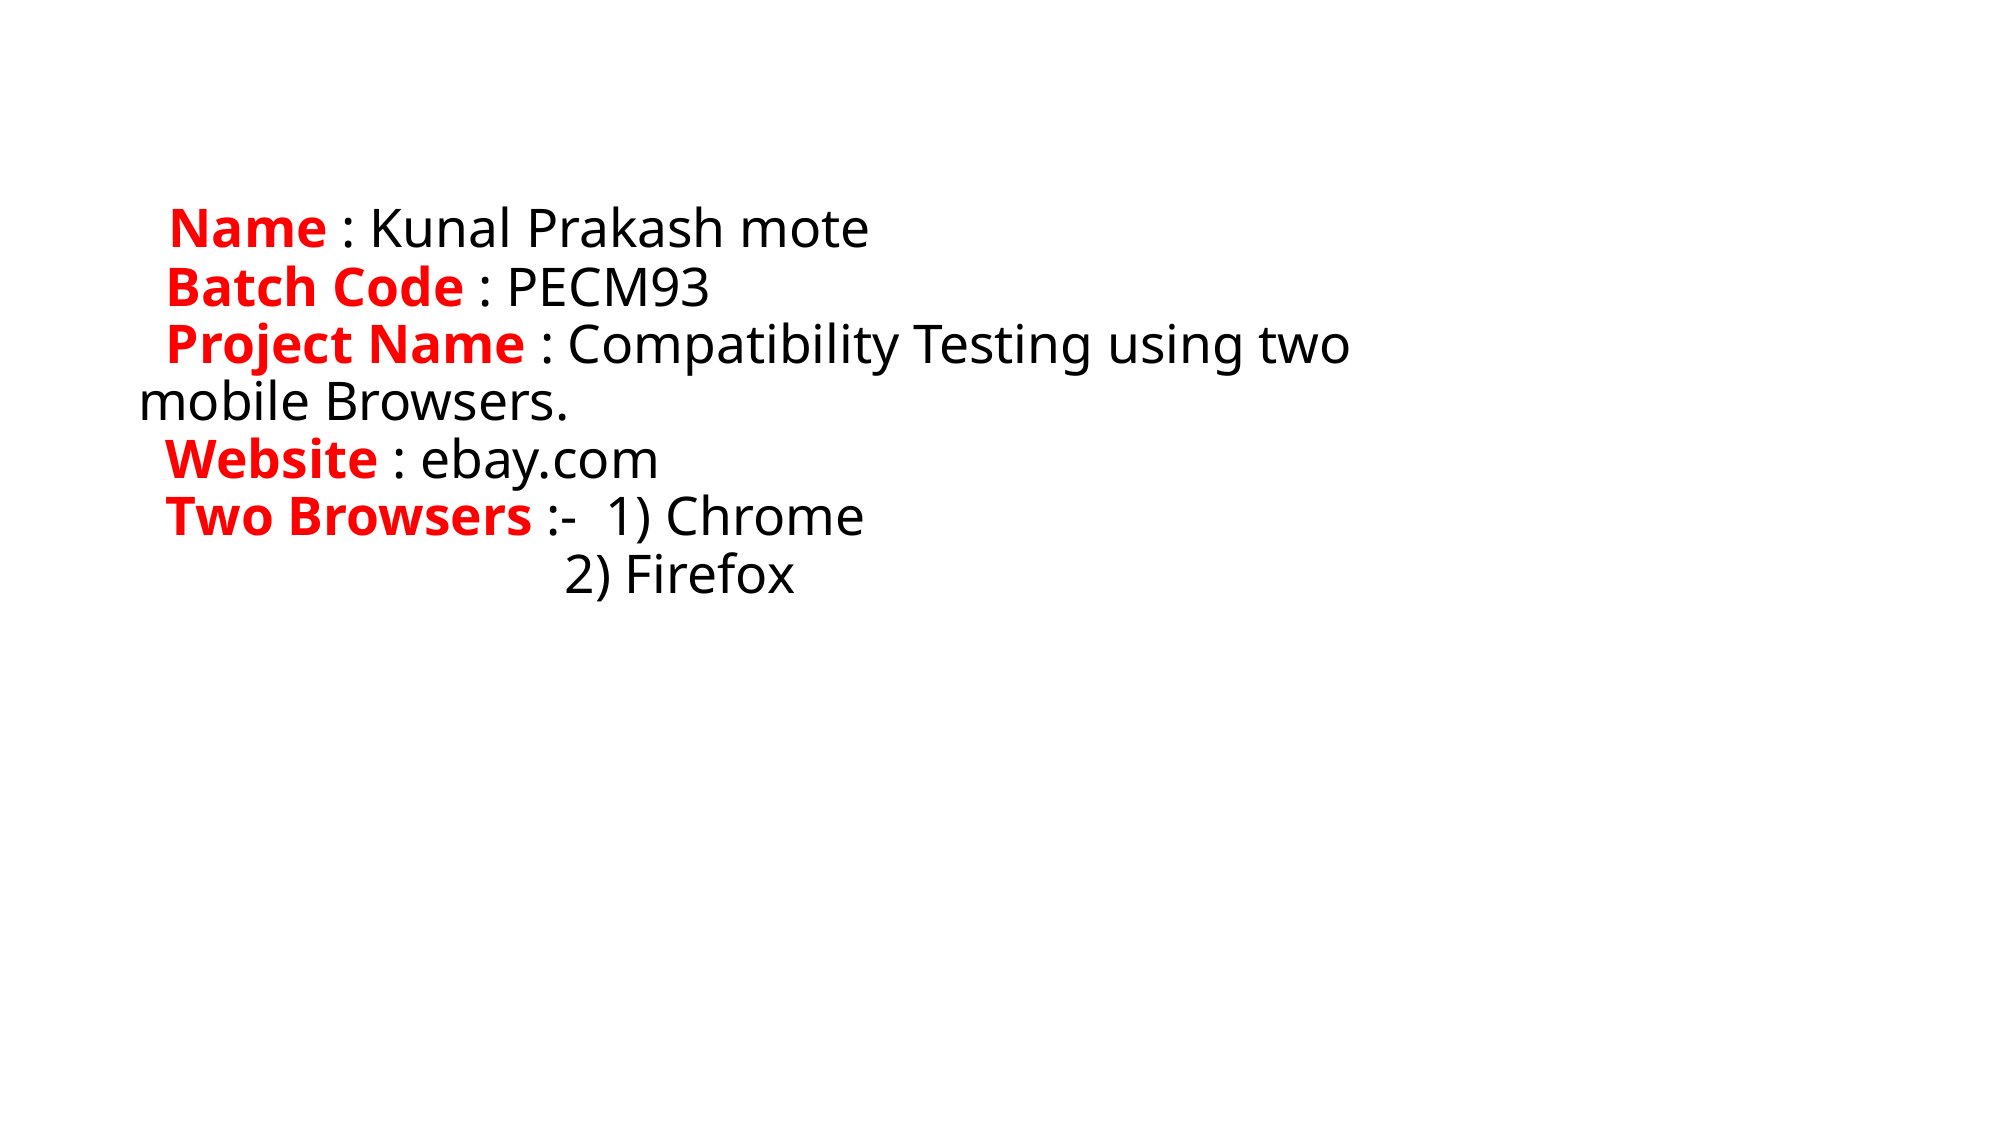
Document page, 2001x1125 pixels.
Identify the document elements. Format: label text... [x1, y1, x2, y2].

title Name : Kunal Prakash mote Batch Code : PECM93 Project Name : Compatibility Testing using two mobile Browsers. Website : ebay.com Two Browsers :- 1) Chrome 2) Firefox [123, 59, 1863, 615]
